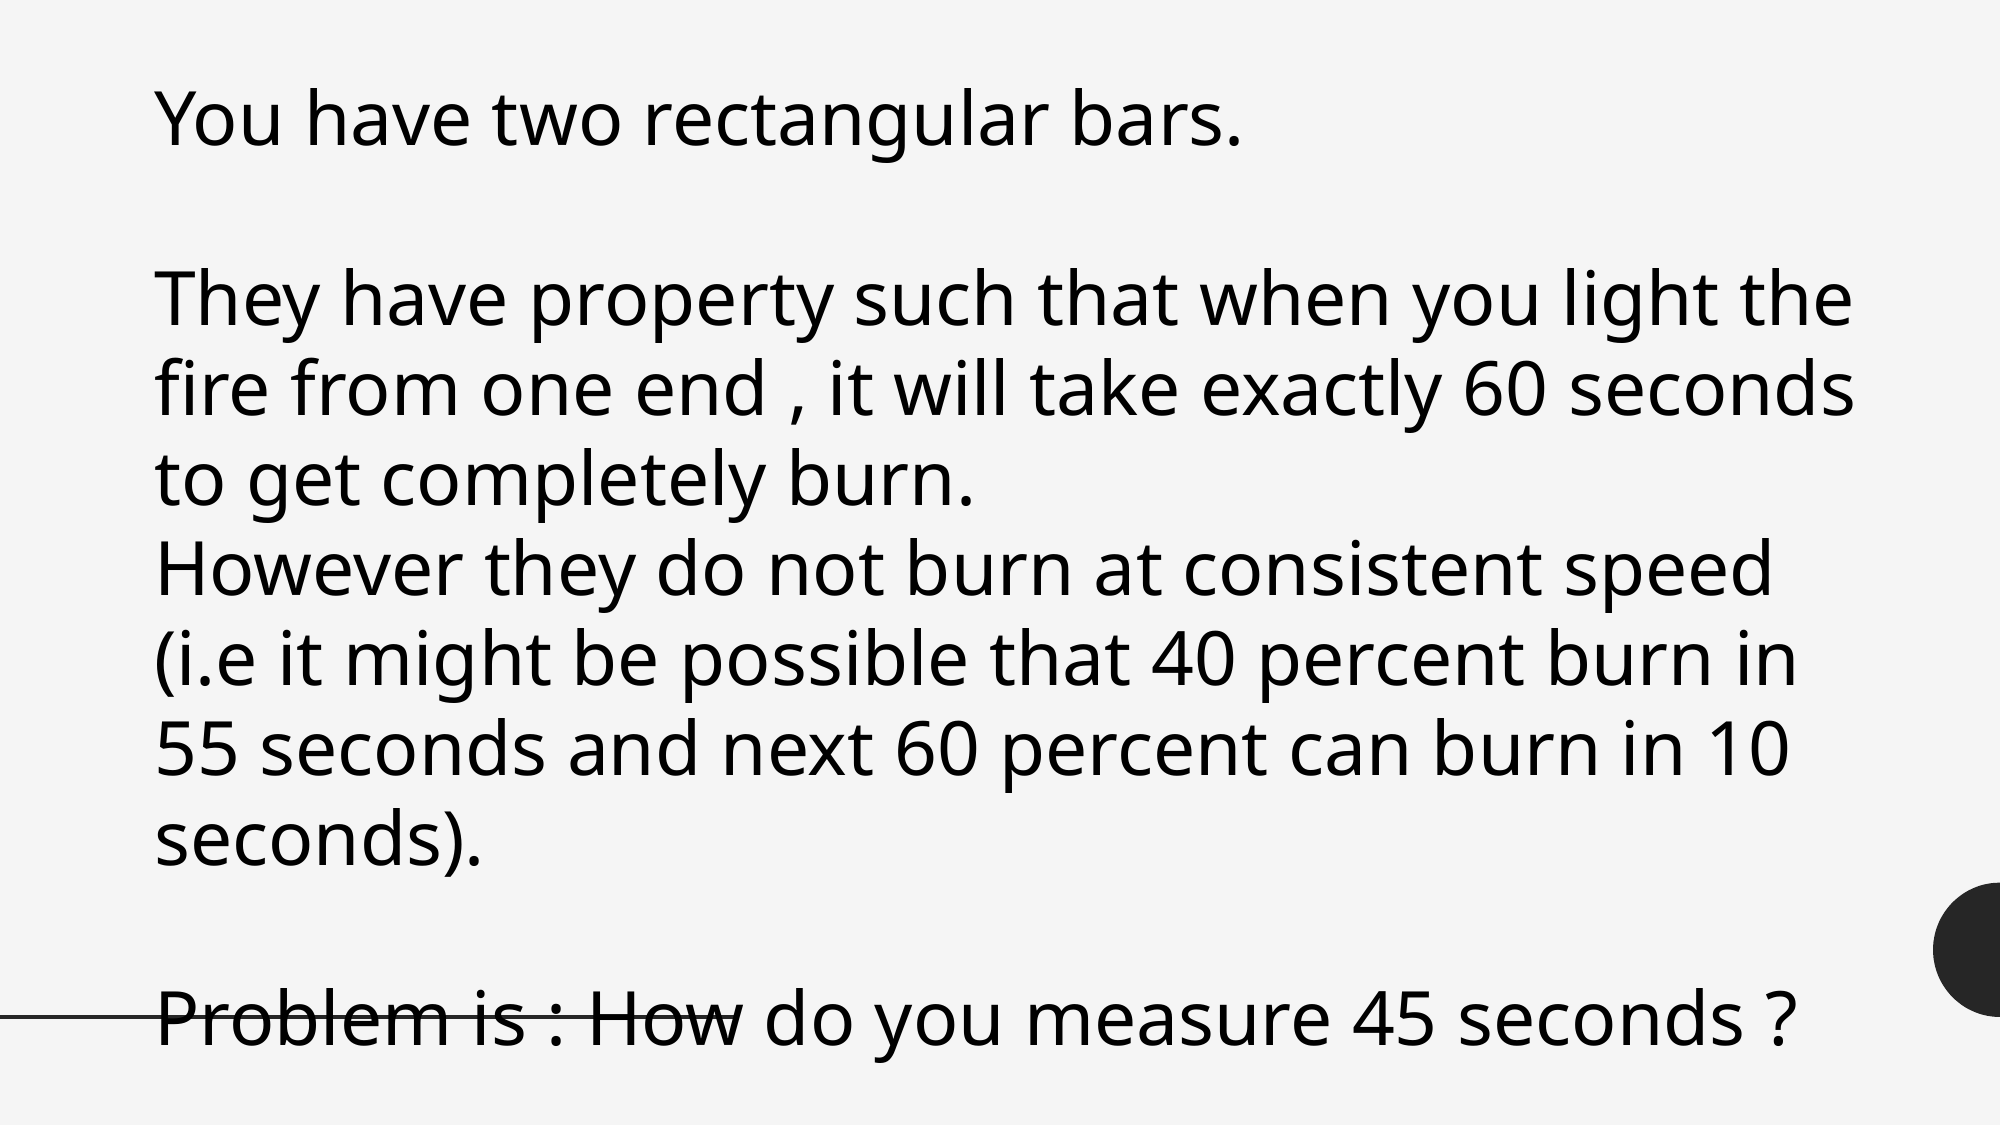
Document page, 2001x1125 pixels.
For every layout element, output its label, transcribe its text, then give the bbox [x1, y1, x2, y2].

text_box You have two rectangular bars. They have property such that when you light the fire from one end , it will take exactly 60 seconds to get completely burn. However they do not burn at consistent speed (i.e it might be possible that 40 percent burn in 55 seconds and next 60 percent can burn in 10 seconds). Problem is : How do you measure 45 seconds ? [139, 63, 1877, 1069]
